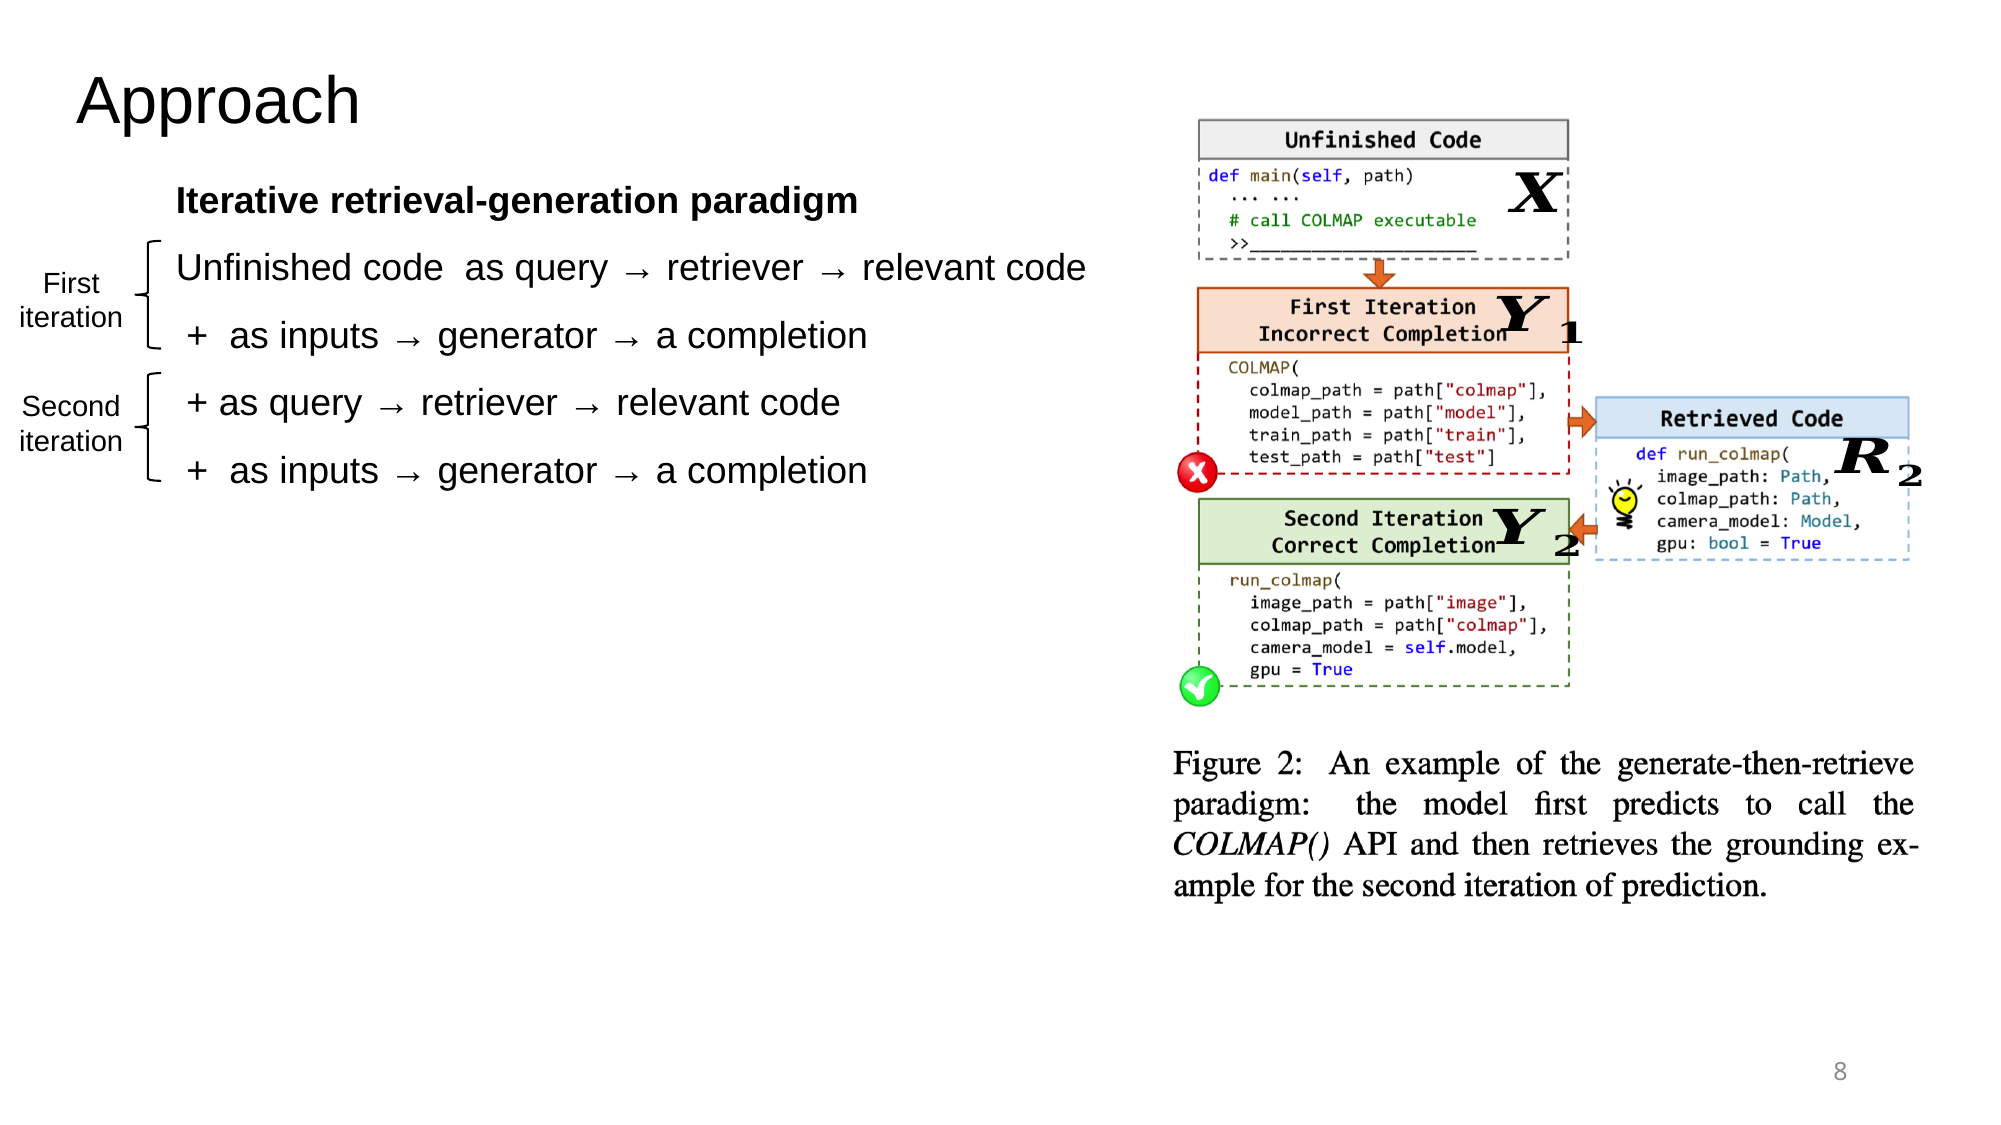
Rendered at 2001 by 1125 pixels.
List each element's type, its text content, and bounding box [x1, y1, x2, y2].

text_box [147, 240, 162, 350]
picture [1171, 97, 1924, 917]
slide_number 8 [1412, 1042, 1863, 1103]
text_box First iteration [0, 256, 148, 342]
text_box [147, 372, 162, 482]
text_box Second iteration [0, 380, 148, 465]
text_box Approach [61, 49, 1068, 145]
